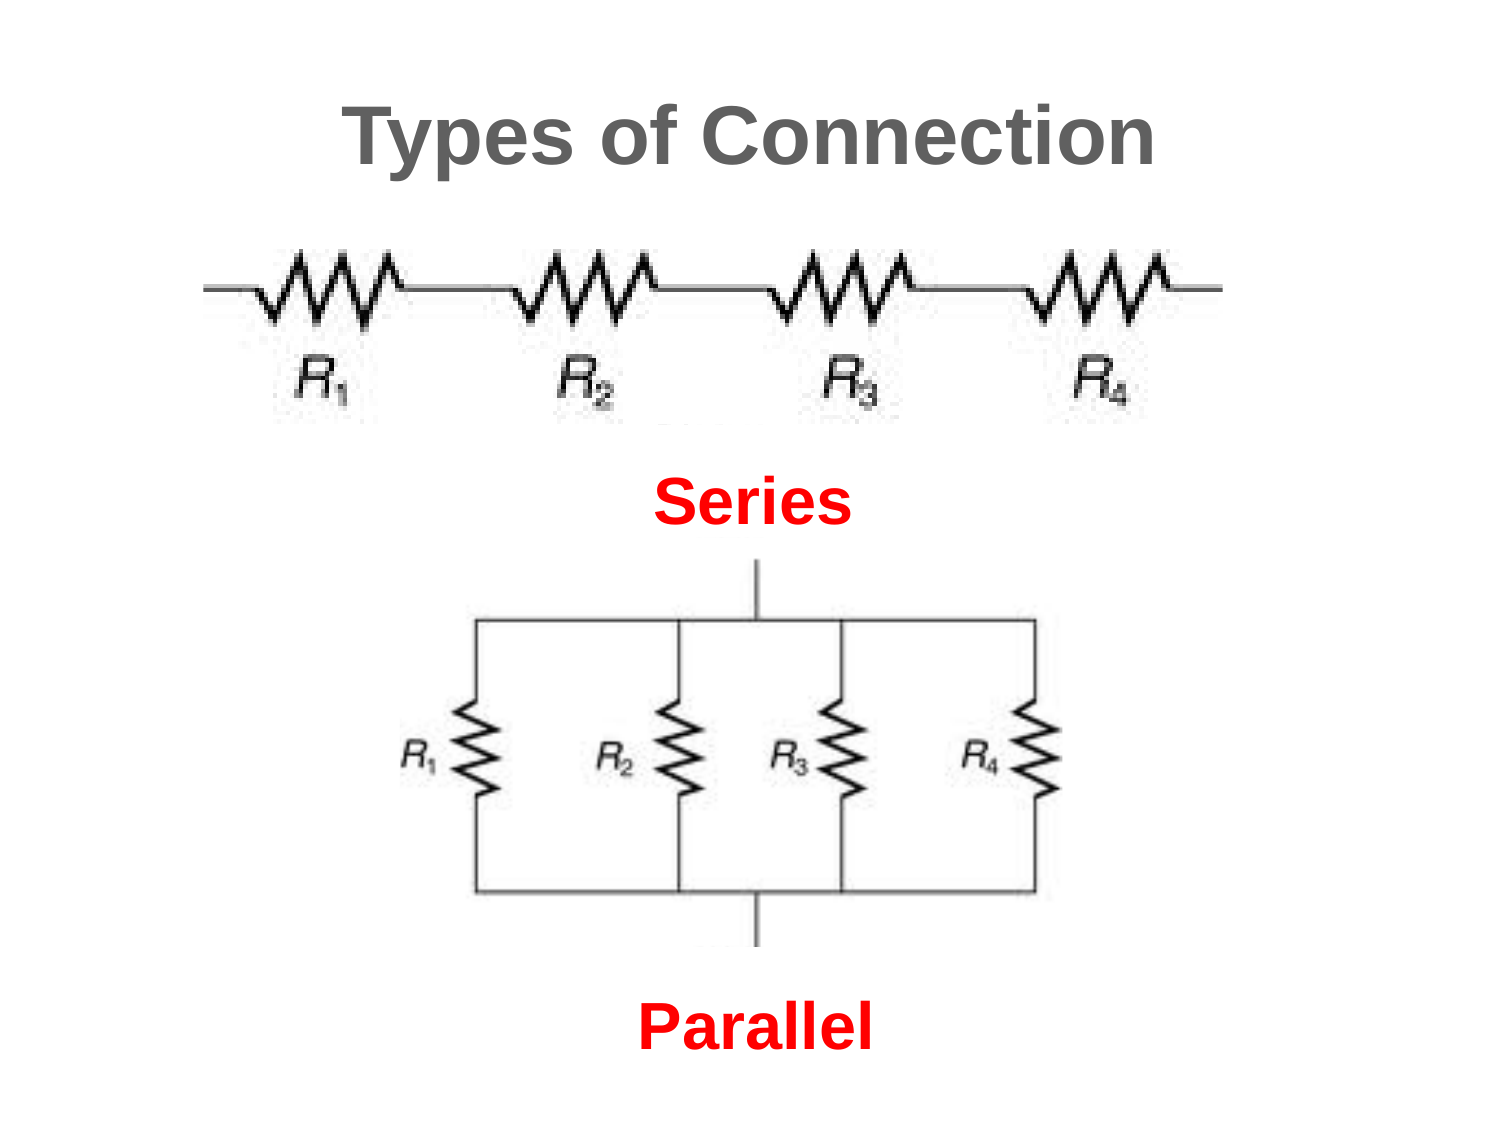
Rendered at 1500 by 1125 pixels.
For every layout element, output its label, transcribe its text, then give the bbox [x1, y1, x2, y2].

list Series [446, 449, 1060, 536]
picture [399, 537, 1063, 948]
text_box Parallel [449, 975, 1063, 1100]
title Types of Connection [74, 37, 1426, 226]
picture [203, 249, 1223, 426]
